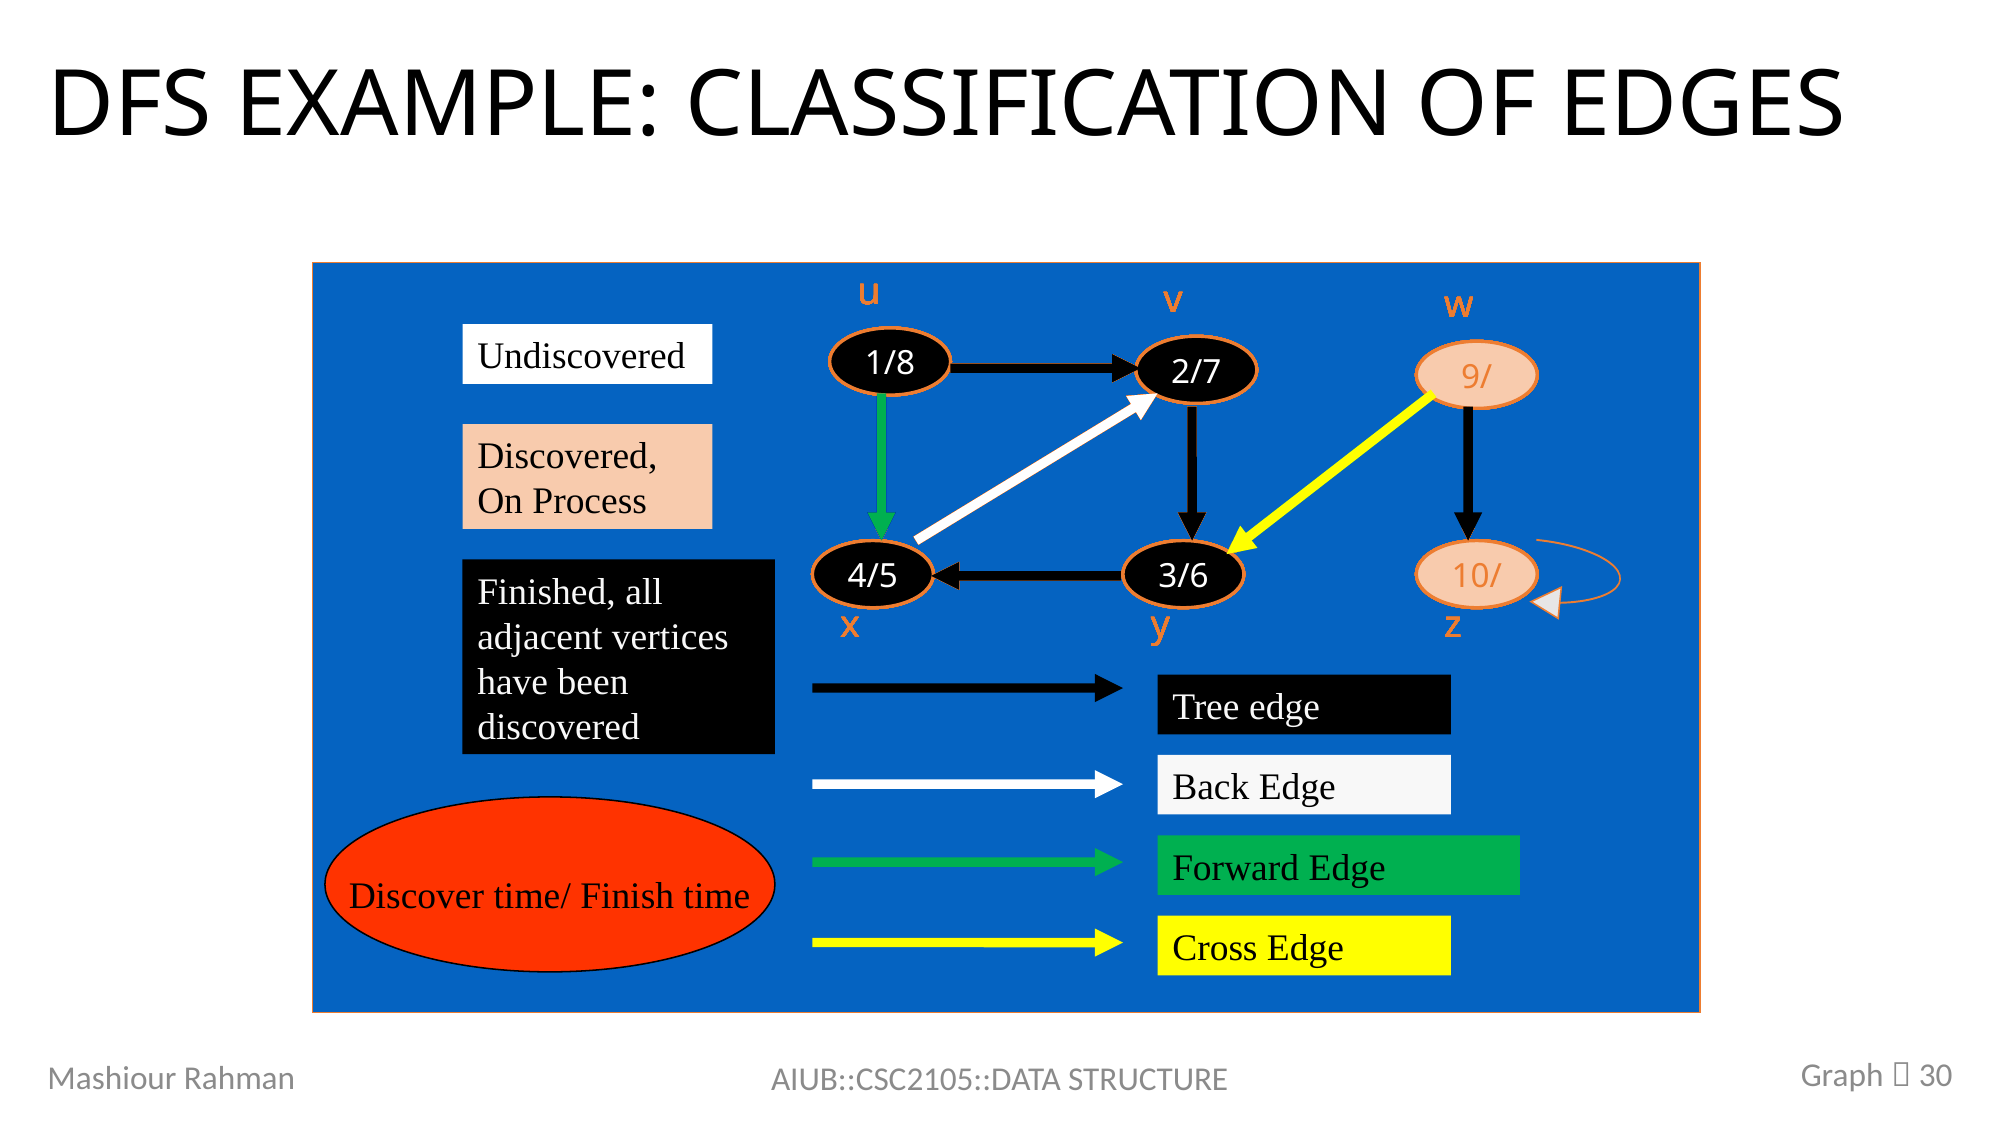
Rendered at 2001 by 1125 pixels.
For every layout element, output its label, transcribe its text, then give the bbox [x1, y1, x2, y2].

text_box Undiscovered [462, 324, 713, 384]
slide_number Graph  30 [1517, 1042, 1968, 1103]
title DFS Example: Classification of Edges [32, 35, 1968, 176]
text_box [1541, 540, 1621, 619]
text_box Discover time/ Finish time [324, 796, 775, 972]
text_box Discovered, On Process [462, 424, 713, 529]
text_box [812, 259, 1541, 653]
slide_number Mashiour Rahman [32, 1046, 483, 1107]
text_box Finished, all adjacent vertices have been discovered [462, 559, 775, 755]
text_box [812, 653, 1541, 976]
footer AIUB::CSC2105::DATA STRUCTURE [662, 1047, 1338, 1108]
text_box [312, 262, 1700, 1013]
